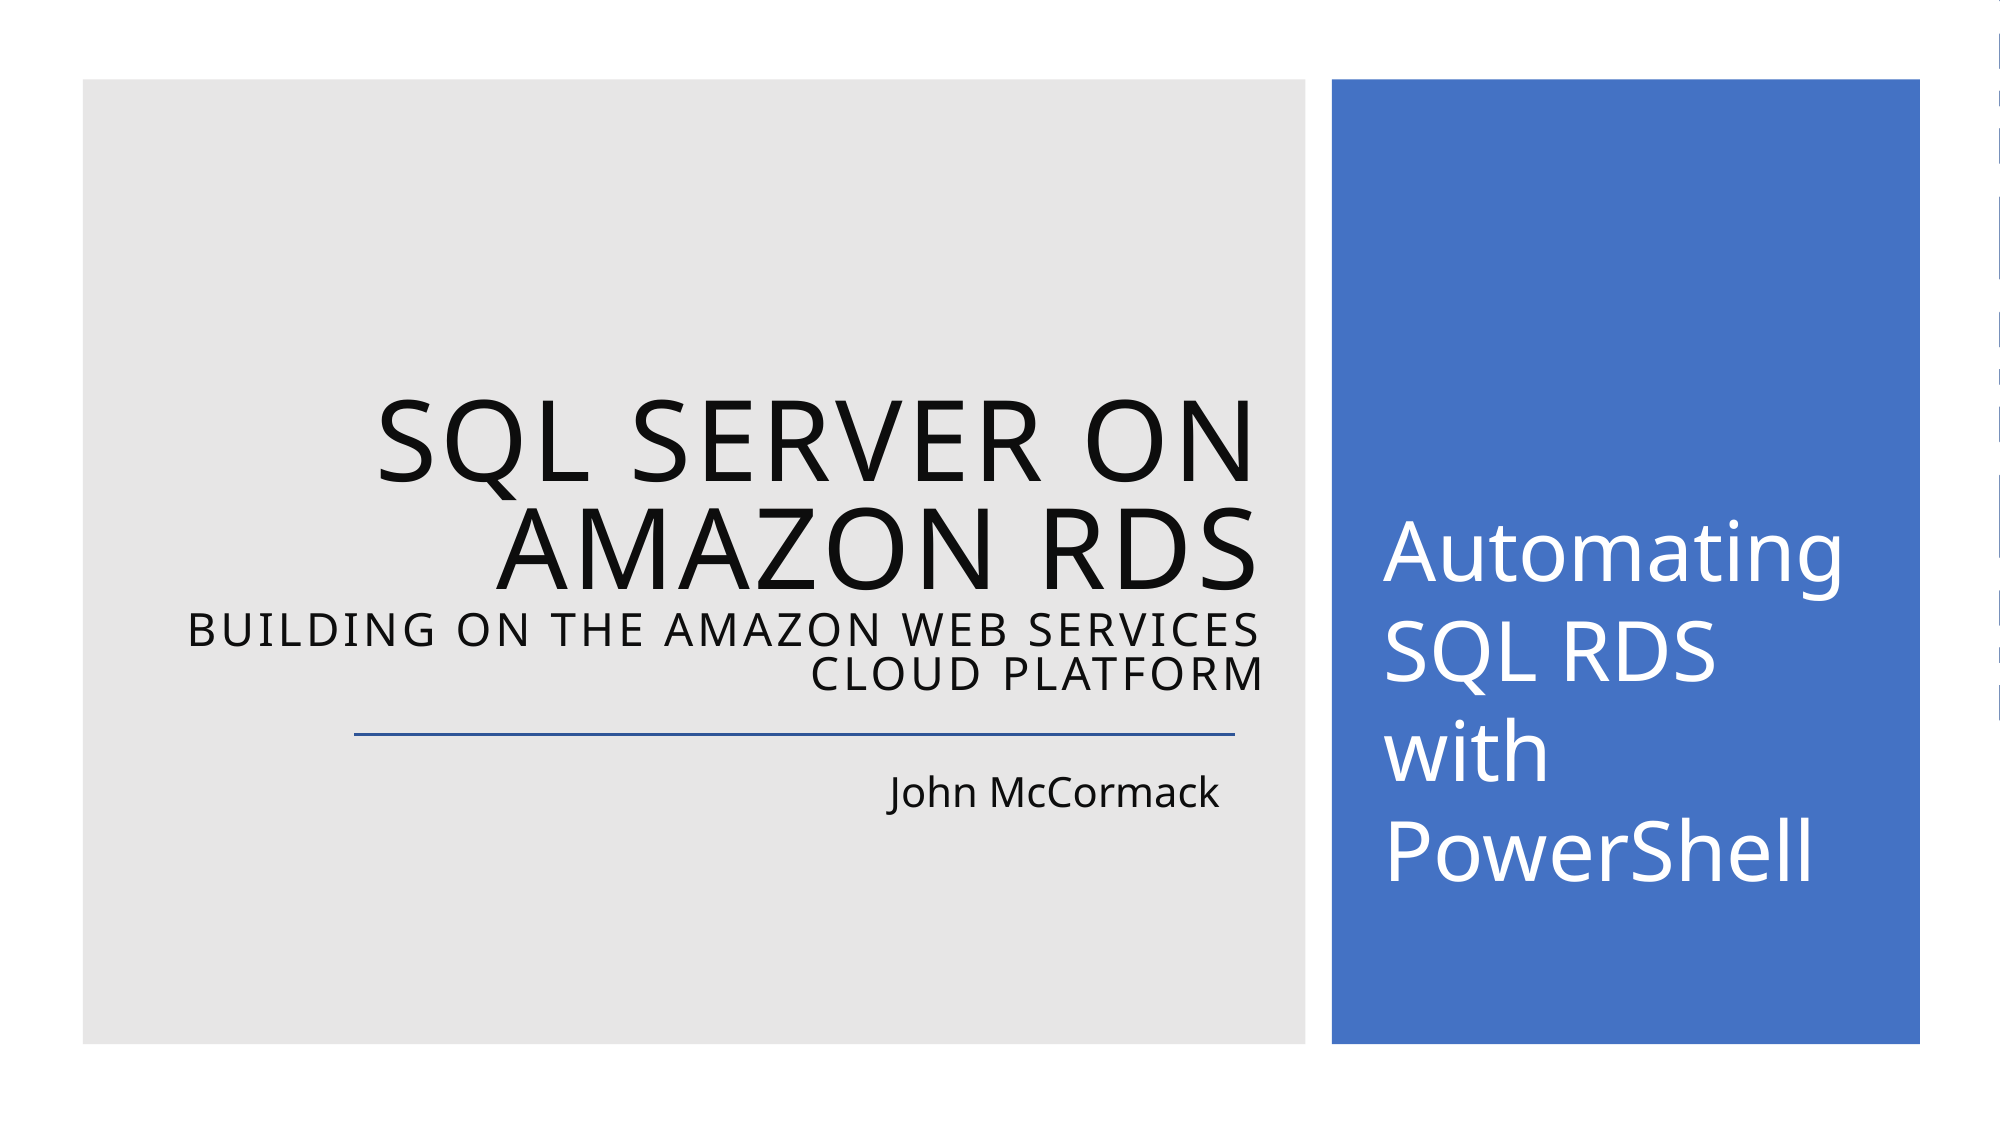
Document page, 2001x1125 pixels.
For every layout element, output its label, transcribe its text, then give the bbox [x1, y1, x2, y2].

title SQL Server on Amazon RDS Building on the Amazon Web Services Cloud Platform [162, 160, 1280, 707]
subtitle John McCormack [162, 758, 1236, 959]
text_box [82, 78, 1307, 1045]
text_box Automating SQL RDS with PowerShell [1369, 490, 1883, 906]
text_box [0, 0, 2000, 1125]
text_box [1331, 78, 1921, 1045]
